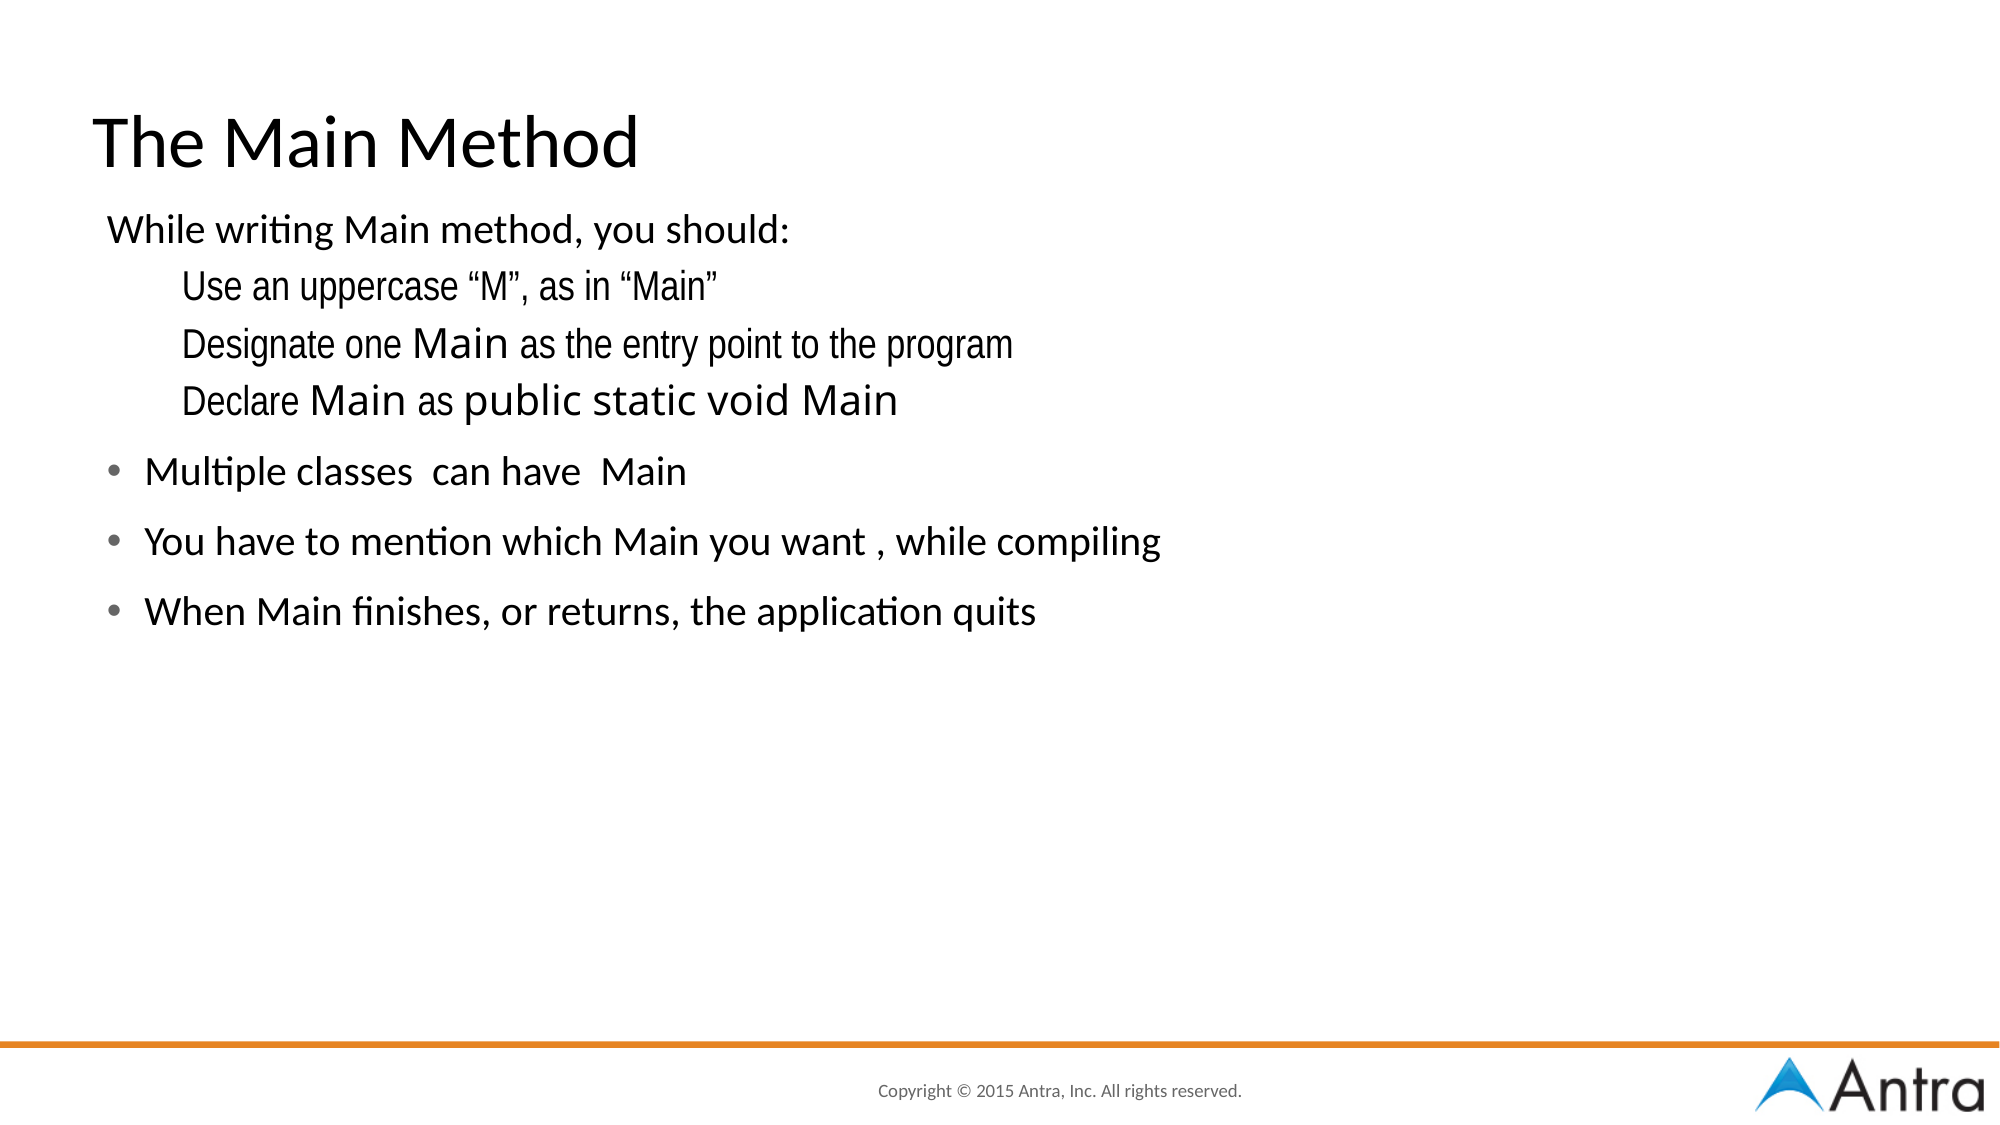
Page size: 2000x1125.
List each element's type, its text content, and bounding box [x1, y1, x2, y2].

picture [1744, 1048, 1994, 1122]
text_box While writing Main method, you should: Use an uppercase “M”, as in “Main” Designate one Main as the entry point to the program Declare Main as public static void Main Multiple classes can have Main You have to mention which Main you want , while compiling When Main finishes, or returns, the application quits [92, 200, 1969, 815]
text_box The Main Method [78, 103, 1803, 198]
